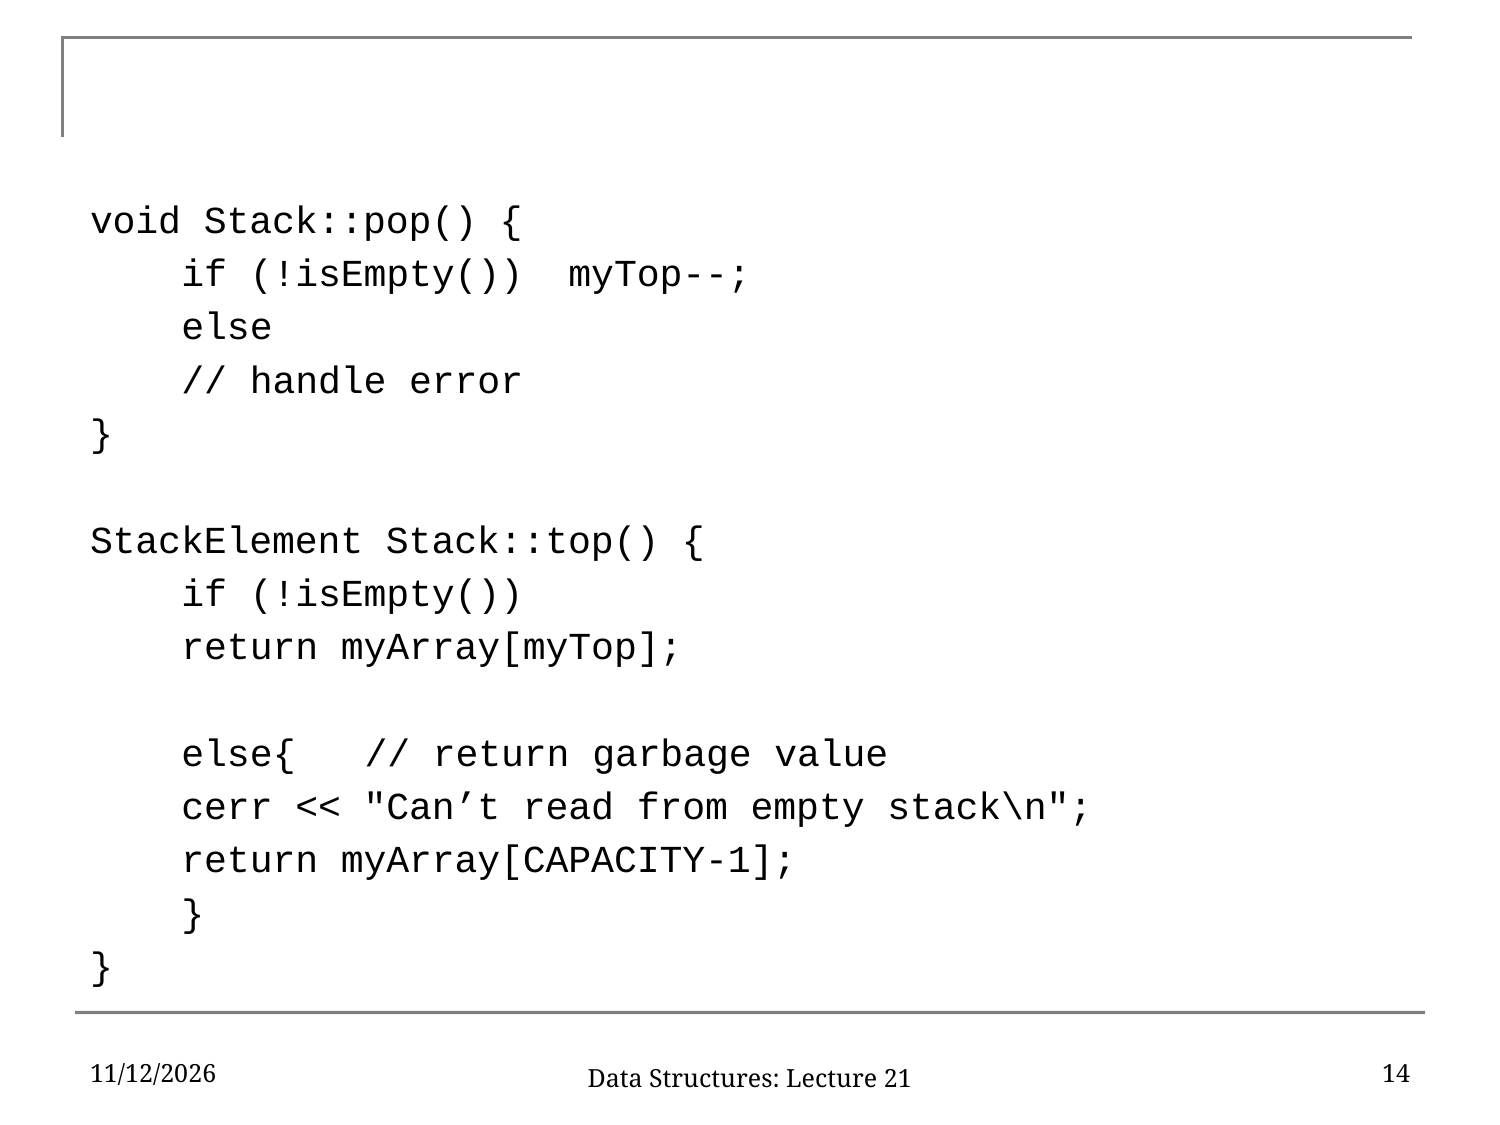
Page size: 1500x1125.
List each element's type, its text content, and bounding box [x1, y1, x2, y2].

list void Stack::pop() { if (!isEmpty()) myTop--; else // handle error } StackElement Stack::top() { if (!isEmpty()) return myArray[myTop]; else { // return garbage value cerr << "Can’t read from empty stack\n"; return myArray[CAPACITY-1]; } } [75, 187, 1425, 1006]
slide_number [74, 1023, 426, 1100]
slide_number 14 [1074, 1023, 1426, 1100]
footer Data Structures: Lecture 21 [512, 1024, 988, 1101]
